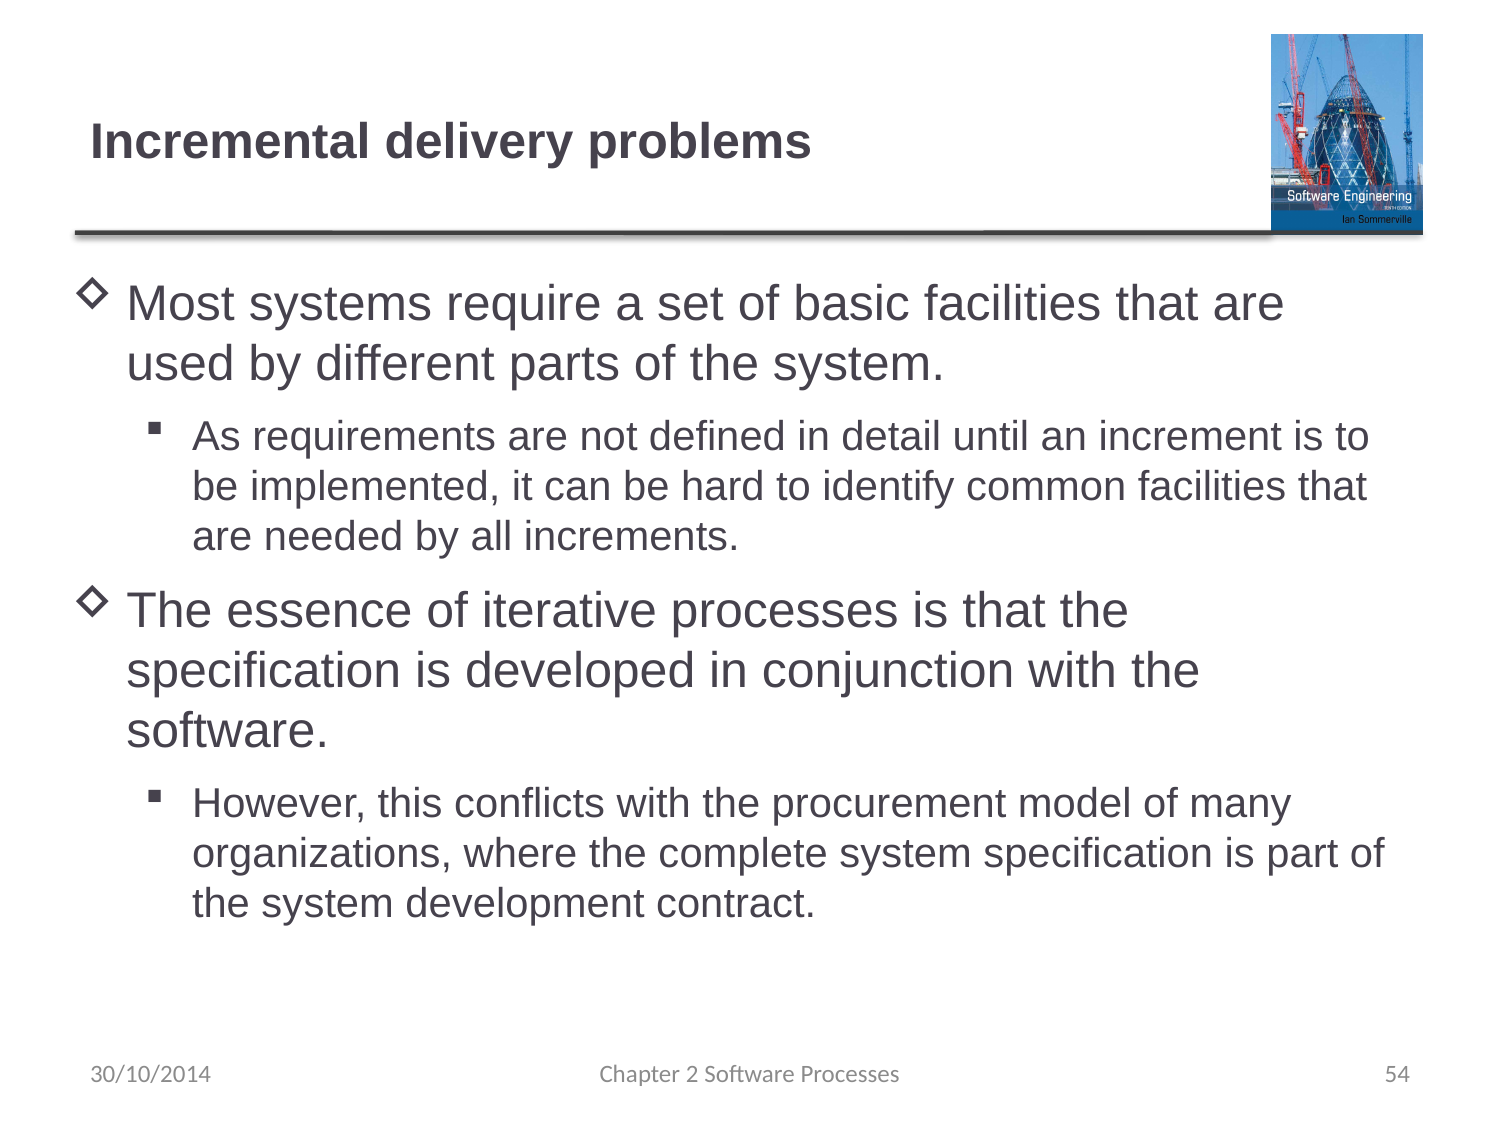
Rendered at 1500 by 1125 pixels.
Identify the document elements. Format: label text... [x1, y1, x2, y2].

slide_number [75, 1042, 425, 1103]
footer Chapter 2 Software Processes [512, 1042, 988, 1103]
slide_number 54 [1074, 1042, 1425, 1103]
picture [1271, 34, 1423, 230]
title Incremental delivery problems [74, 44, 1272, 233]
list Most systems require a set of basic facilities that are used by different parts of the system. As requirements are not defined in detail until an increment is to be implemented, it can be hard to identify common facilities that are needed by all increments. The essence of iterative processes is that the specification is developed in conjunction with the software. However, this conflicts with the procurement model of many organizations, where the complete system specification is part of the system development contract. [55, 262, 1406, 1005]
